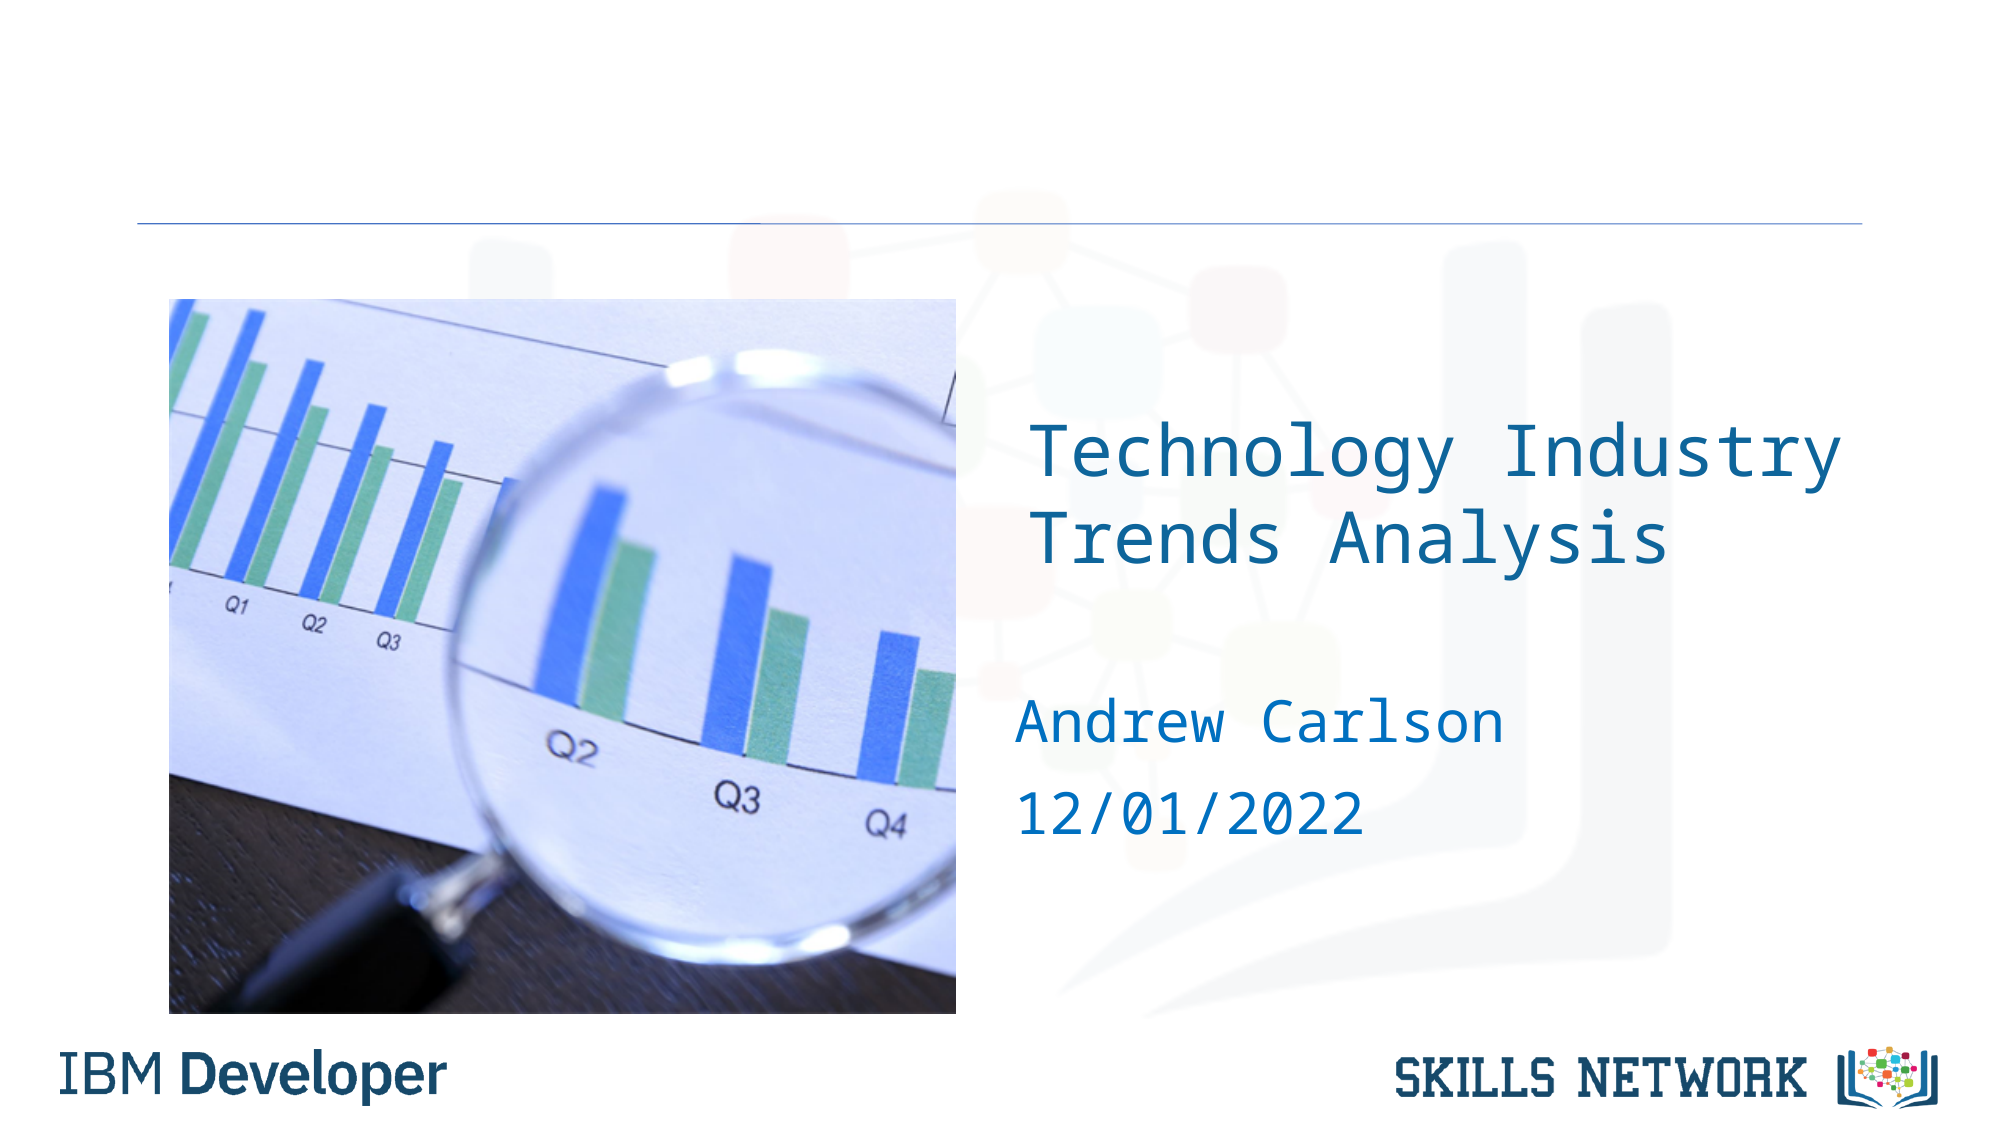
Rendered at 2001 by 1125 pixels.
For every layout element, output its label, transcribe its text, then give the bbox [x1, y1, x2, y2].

picture [169, 299, 956, 1014]
picture [1390, 1045, 1945, 1111]
title Technology Industry Trends Analysis [1012, 384, 1863, 603]
list Andrew Carlson 12/01/2022 [999, 677, 1850, 1108]
picture [55, 1045, 459, 1108]
